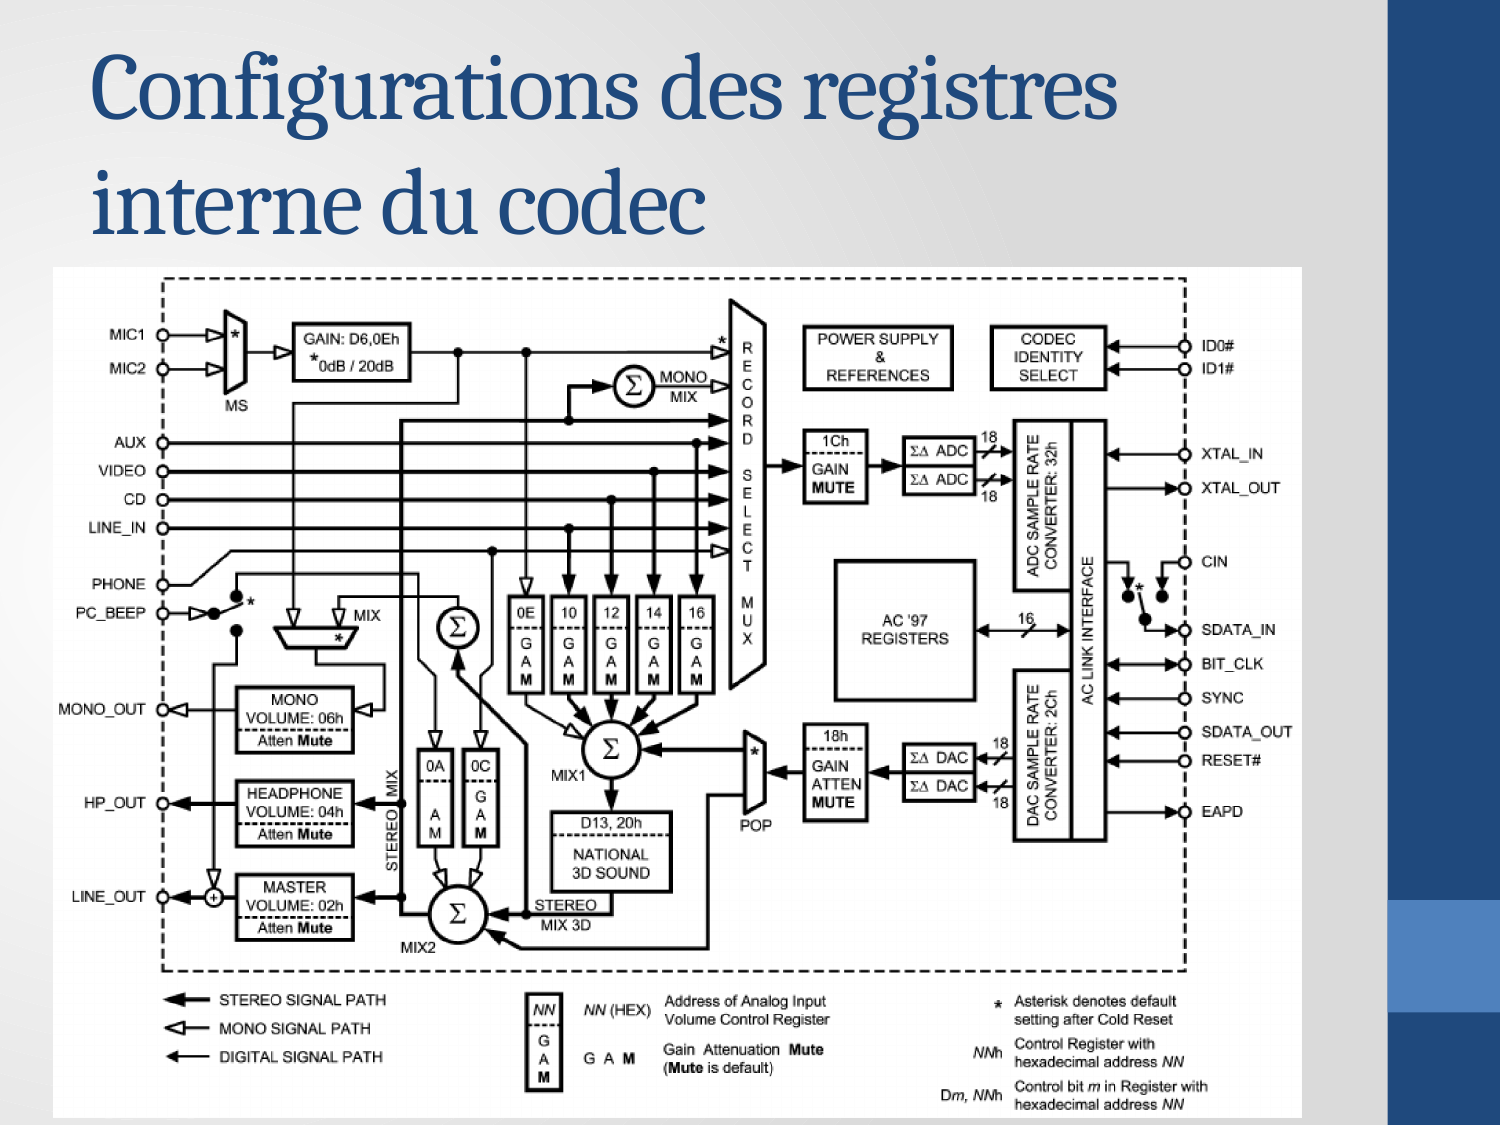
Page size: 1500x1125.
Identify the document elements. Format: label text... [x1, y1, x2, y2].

title Configurations des registres interne du codec [75, 45, 1325, 233]
picture [52, 266, 1302, 1119]
